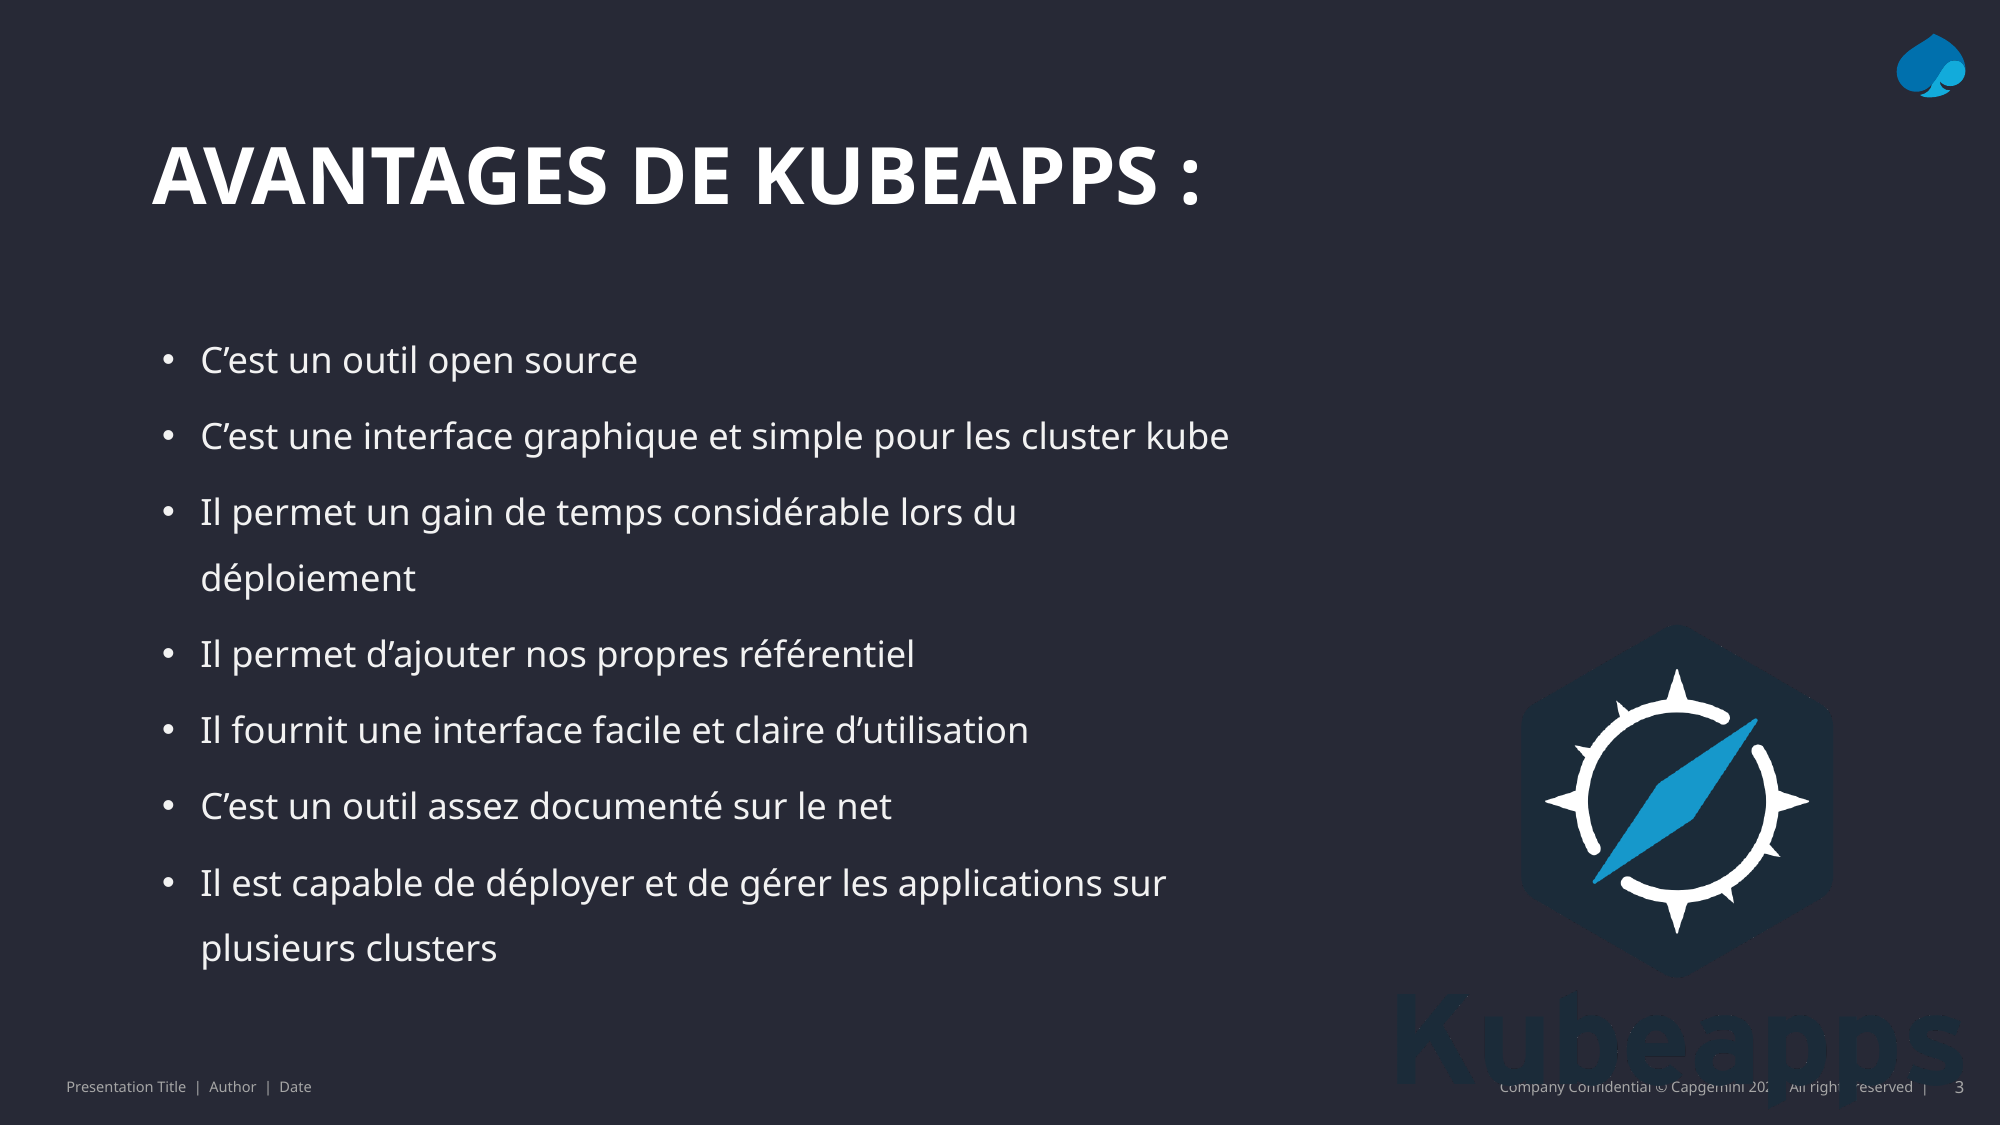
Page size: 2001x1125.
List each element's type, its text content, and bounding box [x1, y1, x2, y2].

text_box C’est un outil open source C’est une interface graphique et simple pour les cluster kube Il permet un gain de temps considérable lors du déploiement Il permet d’ajouter nos propres référentiel Il fournit une interface facile et claire d’utilisation C’est un outil assez documenté sur le net Il est capable de déployer et de gérer les applications sur plusieurs clusters [137, 307, 1253, 1004]
picture [1354, 586, 2000, 1125]
title Avantages de KUBEAPPS : [137, 91, 1253, 307]
